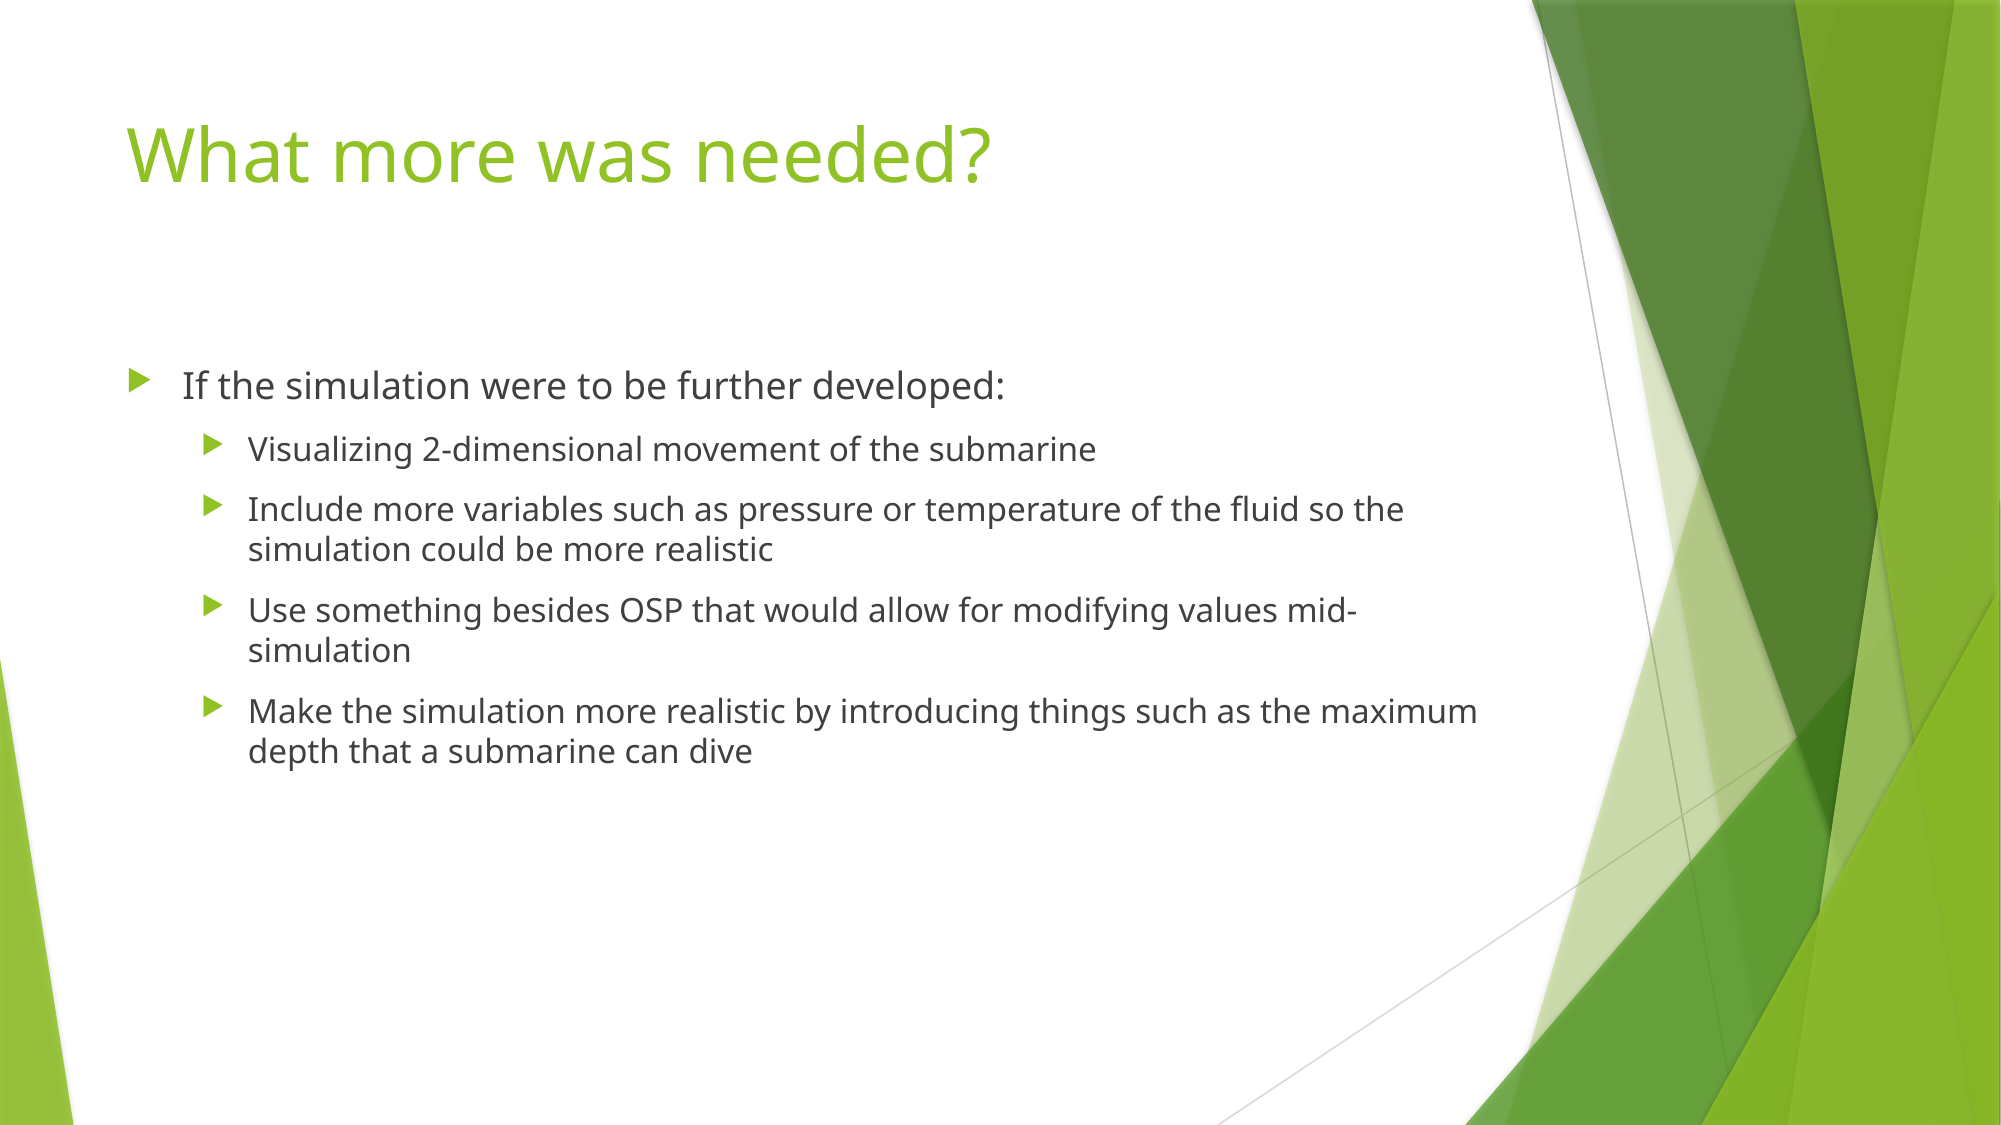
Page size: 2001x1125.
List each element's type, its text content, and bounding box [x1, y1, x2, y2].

title What more was needed? [111, 99, 1522, 317]
list If the simulation were to be further developed: Visualizing 2-dimensional movement of the submarine Include more variables such as pressure or temperature of the fluid so the simulation could be more realistic Use something besides OSP that would allow for modifying values mid-simulation Make the simulation more realistic by introducing things such as the maximum depth that a submarine can dive [111, 354, 1522, 992]
